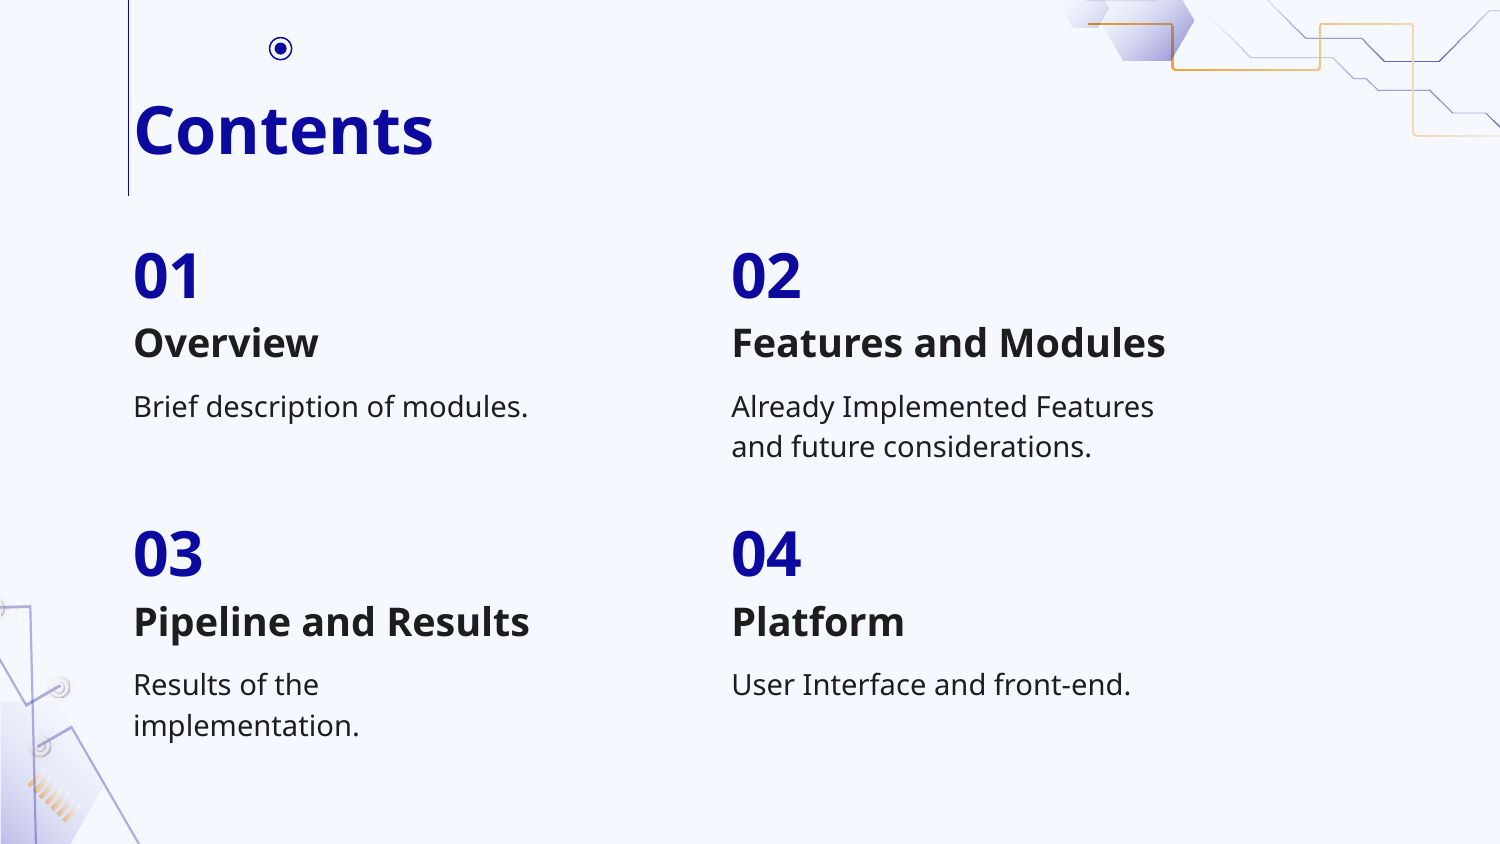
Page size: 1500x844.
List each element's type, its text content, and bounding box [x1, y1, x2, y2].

subtitle Brief description of modules. [118, 368, 555, 468]
subtitle Already Implemented Features and future considerations. [716, 381, 1209, 468]
title Contents [118, 72, 1382, 167]
subtitle Pipeline and Results [118, 592, 649, 659]
title 03 [118, 498, 292, 592]
subtitle Platform [716, 592, 1247, 659]
subtitle Overview [118, 314, 649, 381]
subtitle User Interface and front-end. [716, 659, 1209, 746]
subtitle Results of the implementation. [118, 659, 555, 746]
title 02 [716, 220, 890, 314]
title 01 [118, 220, 292, 326]
title 04 [716, 498, 890, 592]
subtitle Features and Modules [716, 314, 1247, 381]
